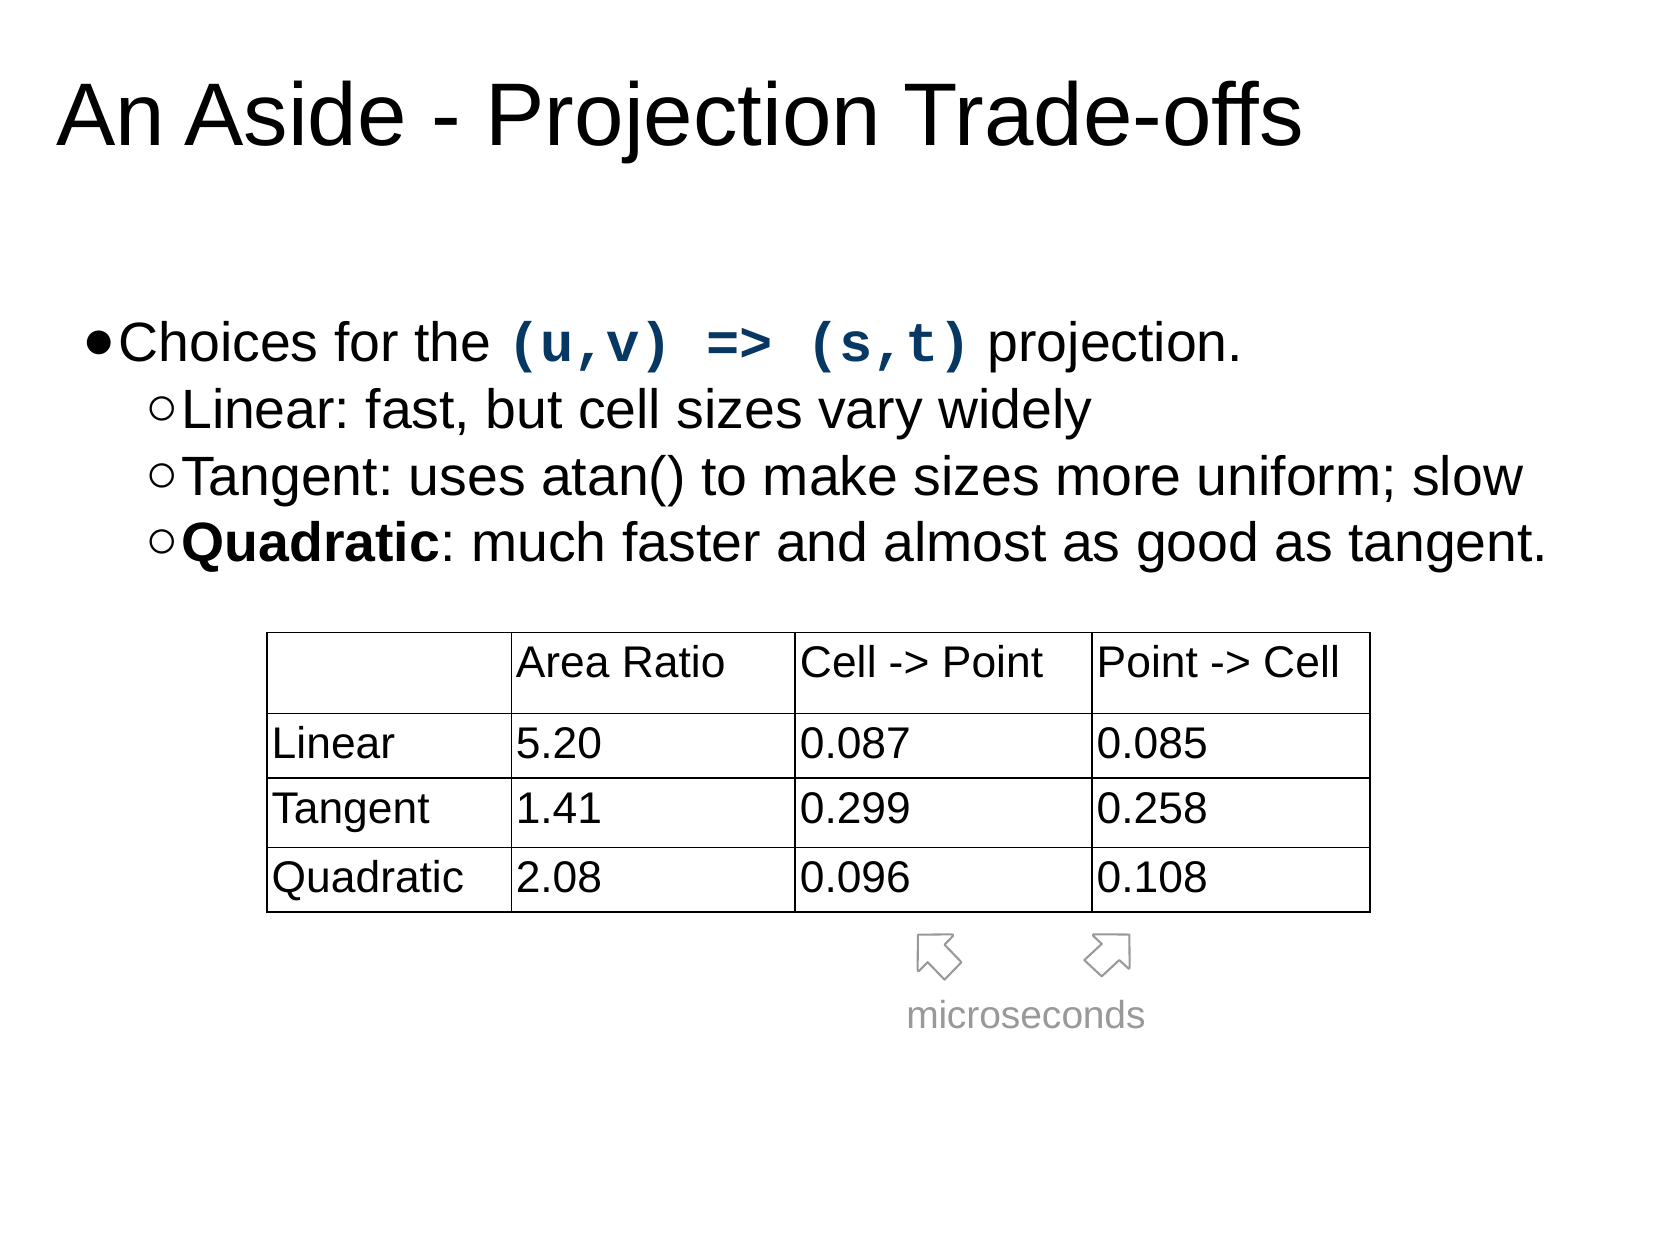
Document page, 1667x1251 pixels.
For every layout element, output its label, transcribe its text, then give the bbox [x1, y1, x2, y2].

table_cell 0.108 [1093, 848, 1369, 911]
table_cell 0.299 [796, 779, 1091, 847]
table_cell Linear [268, 714, 511, 777]
table_header Cell -> Point [796, 633, 1091, 713]
table_cell 1.41 [512, 779, 794, 847]
table_cell 2.08 [512, 848, 794, 911]
table_cell Quadratic [268, 848, 511, 911]
table_cell 0.258 [1093, 779, 1369, 847]
table_cell 0.096 [796, 848, 1091, 911]
list Choices for the (u,v) => (s,t) projection. Linear: fast, but cell sizes vary widely Tangent: uses atan() to make sizes more uniform; slow Quadratic: much faster and almost as good as tangent. [50, 300, 1630, 1213]
table_header Point -> Cell [1093, 633, 1369, 713]
table_cell 0.085 [1093, 714, 1369, 777]
table_cell 0.087 [796, 714, 1091, 777]
text_box microseconds [900, 983, 1179, 1065]
table_header Area Ratio [512, 633, 794, 713]
text_box [917, 934, 962, 980]
text_box [1084, 934, 1130, 977]
title An Aside - Projection Trade-offs [50, 50, 1630, 213]
table_cell 5.20 [512, 714, 794, 777]
table_cell Tangent [268, 779, 511, 847]
table_header [268, 633, 511, 713]
